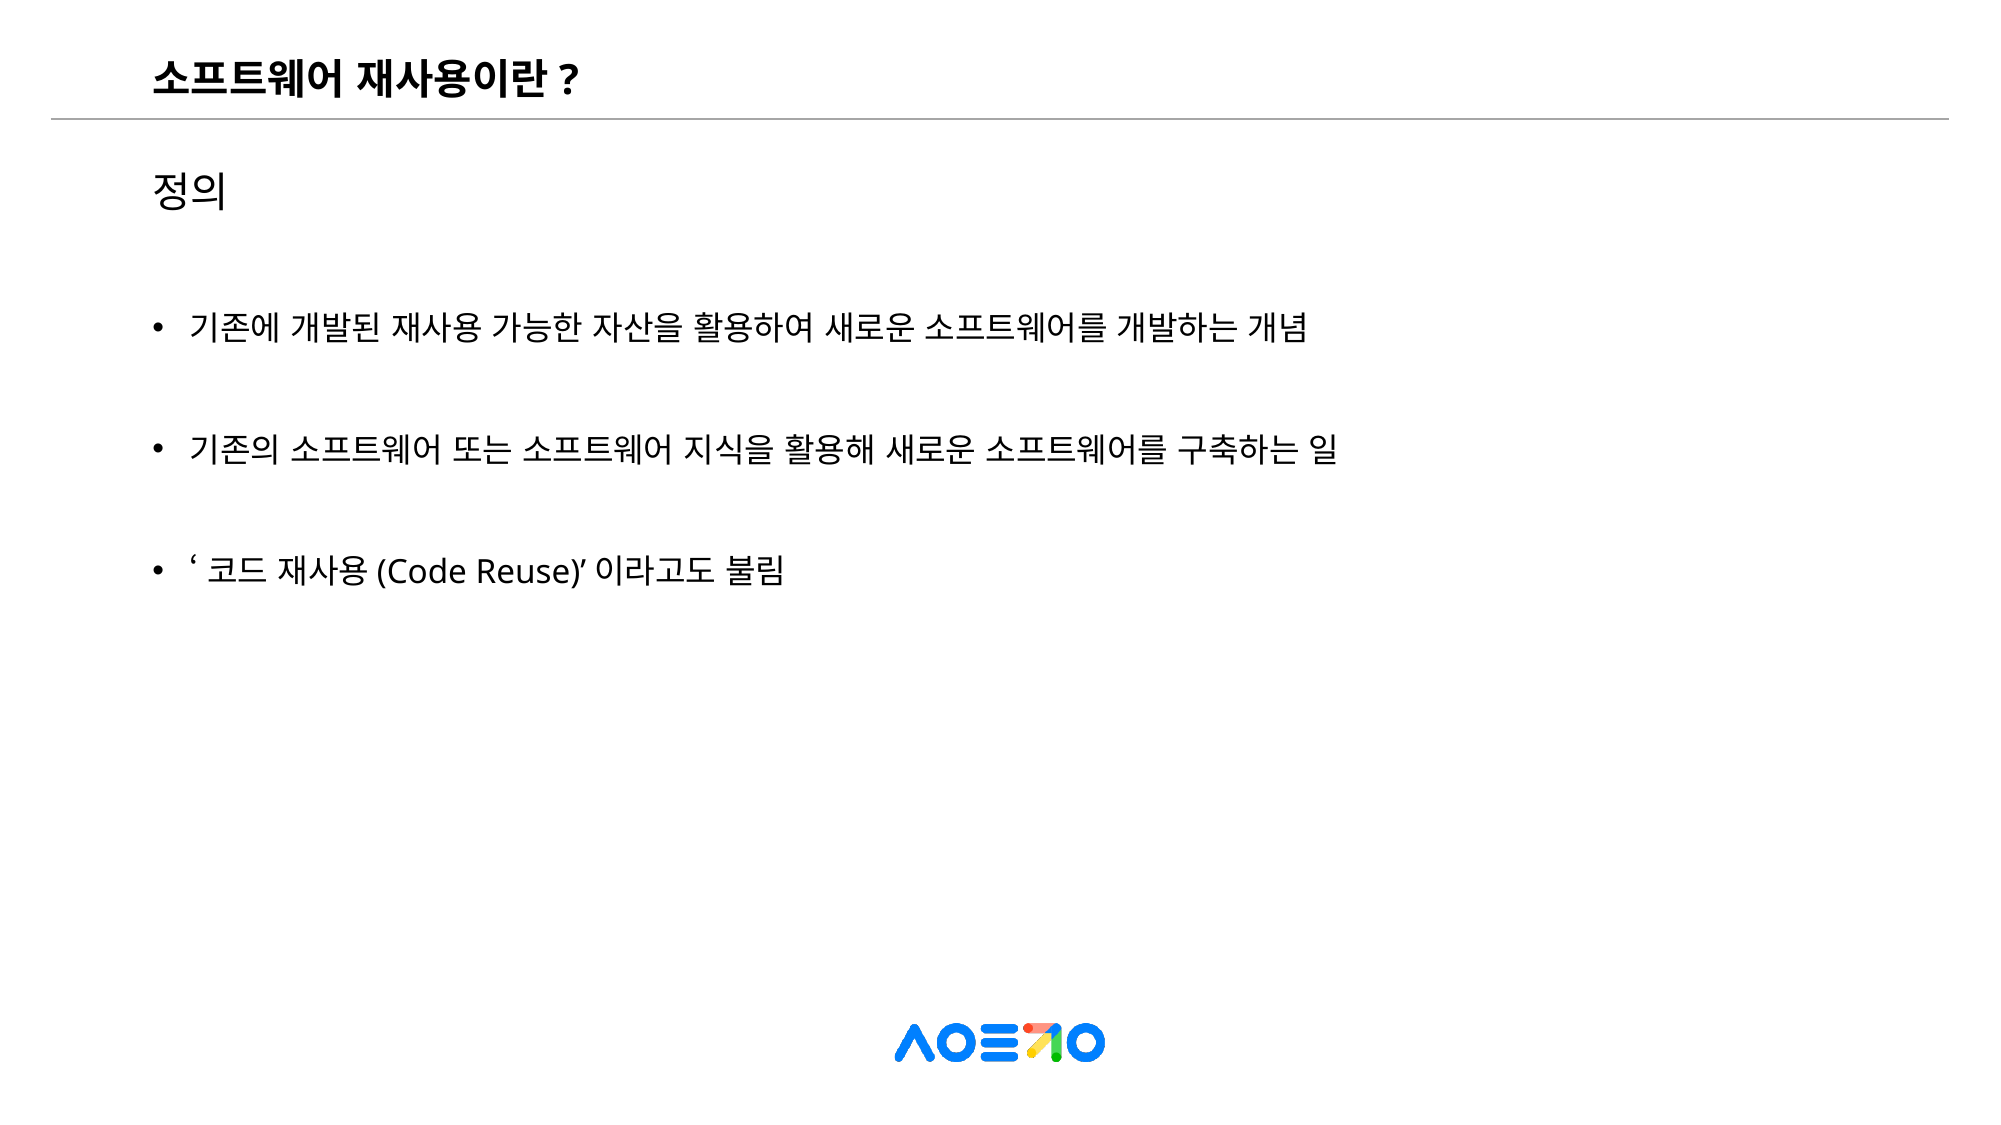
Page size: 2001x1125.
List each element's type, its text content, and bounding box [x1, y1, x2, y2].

title 소프트웨어 재사용이란? [137, 42, 1863, 119]
list 정의 기존에 개발된 재사용 가능한 자산을 활용하여 새로운 소프트웨어를 개발하는 개념 기존의 소프트웨어 또는 소프트웨어 지식을 활용해 새로운 소프트웨어를 구축하는 일 ‘코드 재사용(Code Reuse)’이라고도 불림 [137, 157, 1863, 786]
picture [894, 1023, 1105, 1062]
